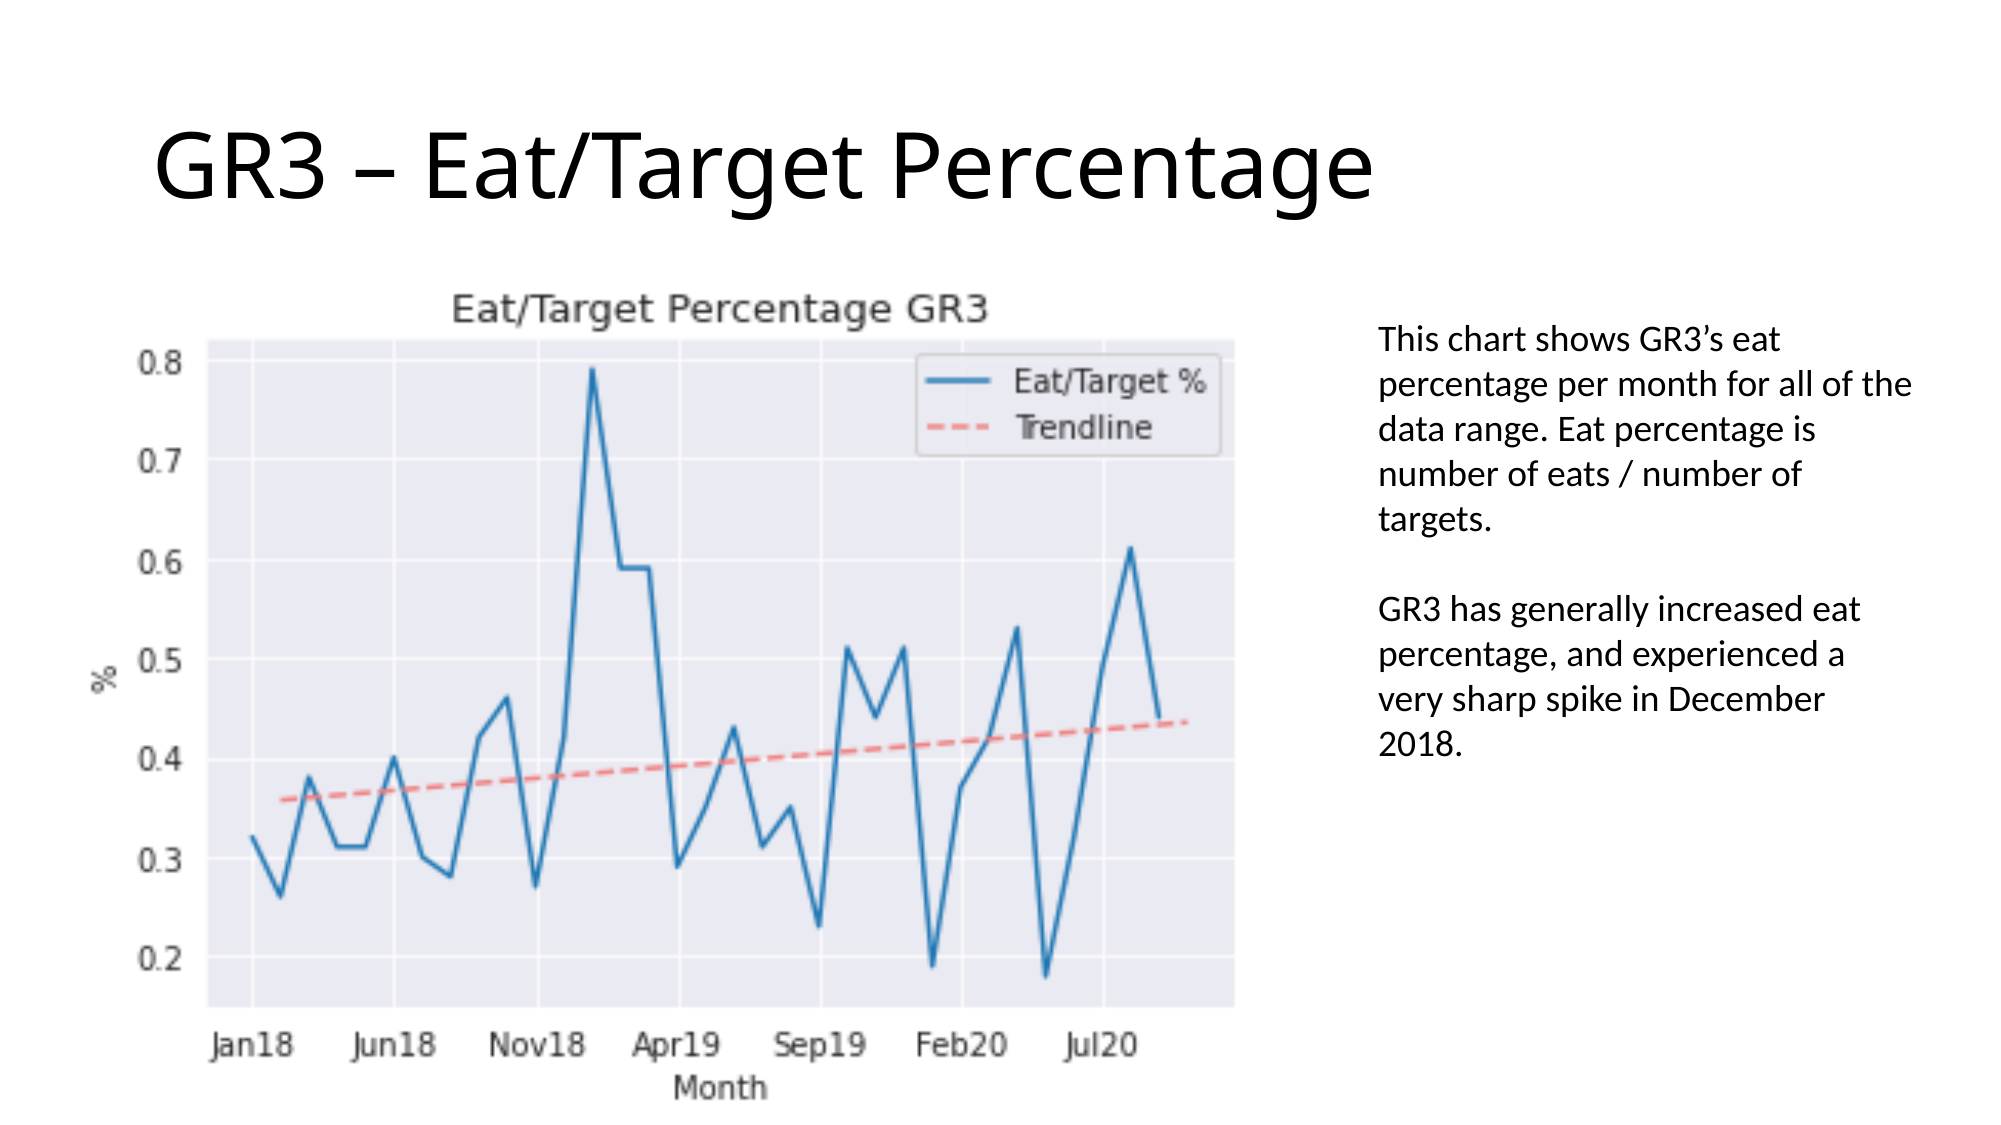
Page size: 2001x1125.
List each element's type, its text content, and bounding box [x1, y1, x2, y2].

picture [71, 271, 1257, 1125]
text_box This chart shows GR3’s eat percentage per month for all of the data range. Eat percentage is number of eats / number of targets. GR3 has generally increased eat percentage, and experienced a very sharp spike in December 2018. [1363, 306, 1929, 772]
title GR3 – Eat/Target Percentage [137, 59, 1863, 278]
